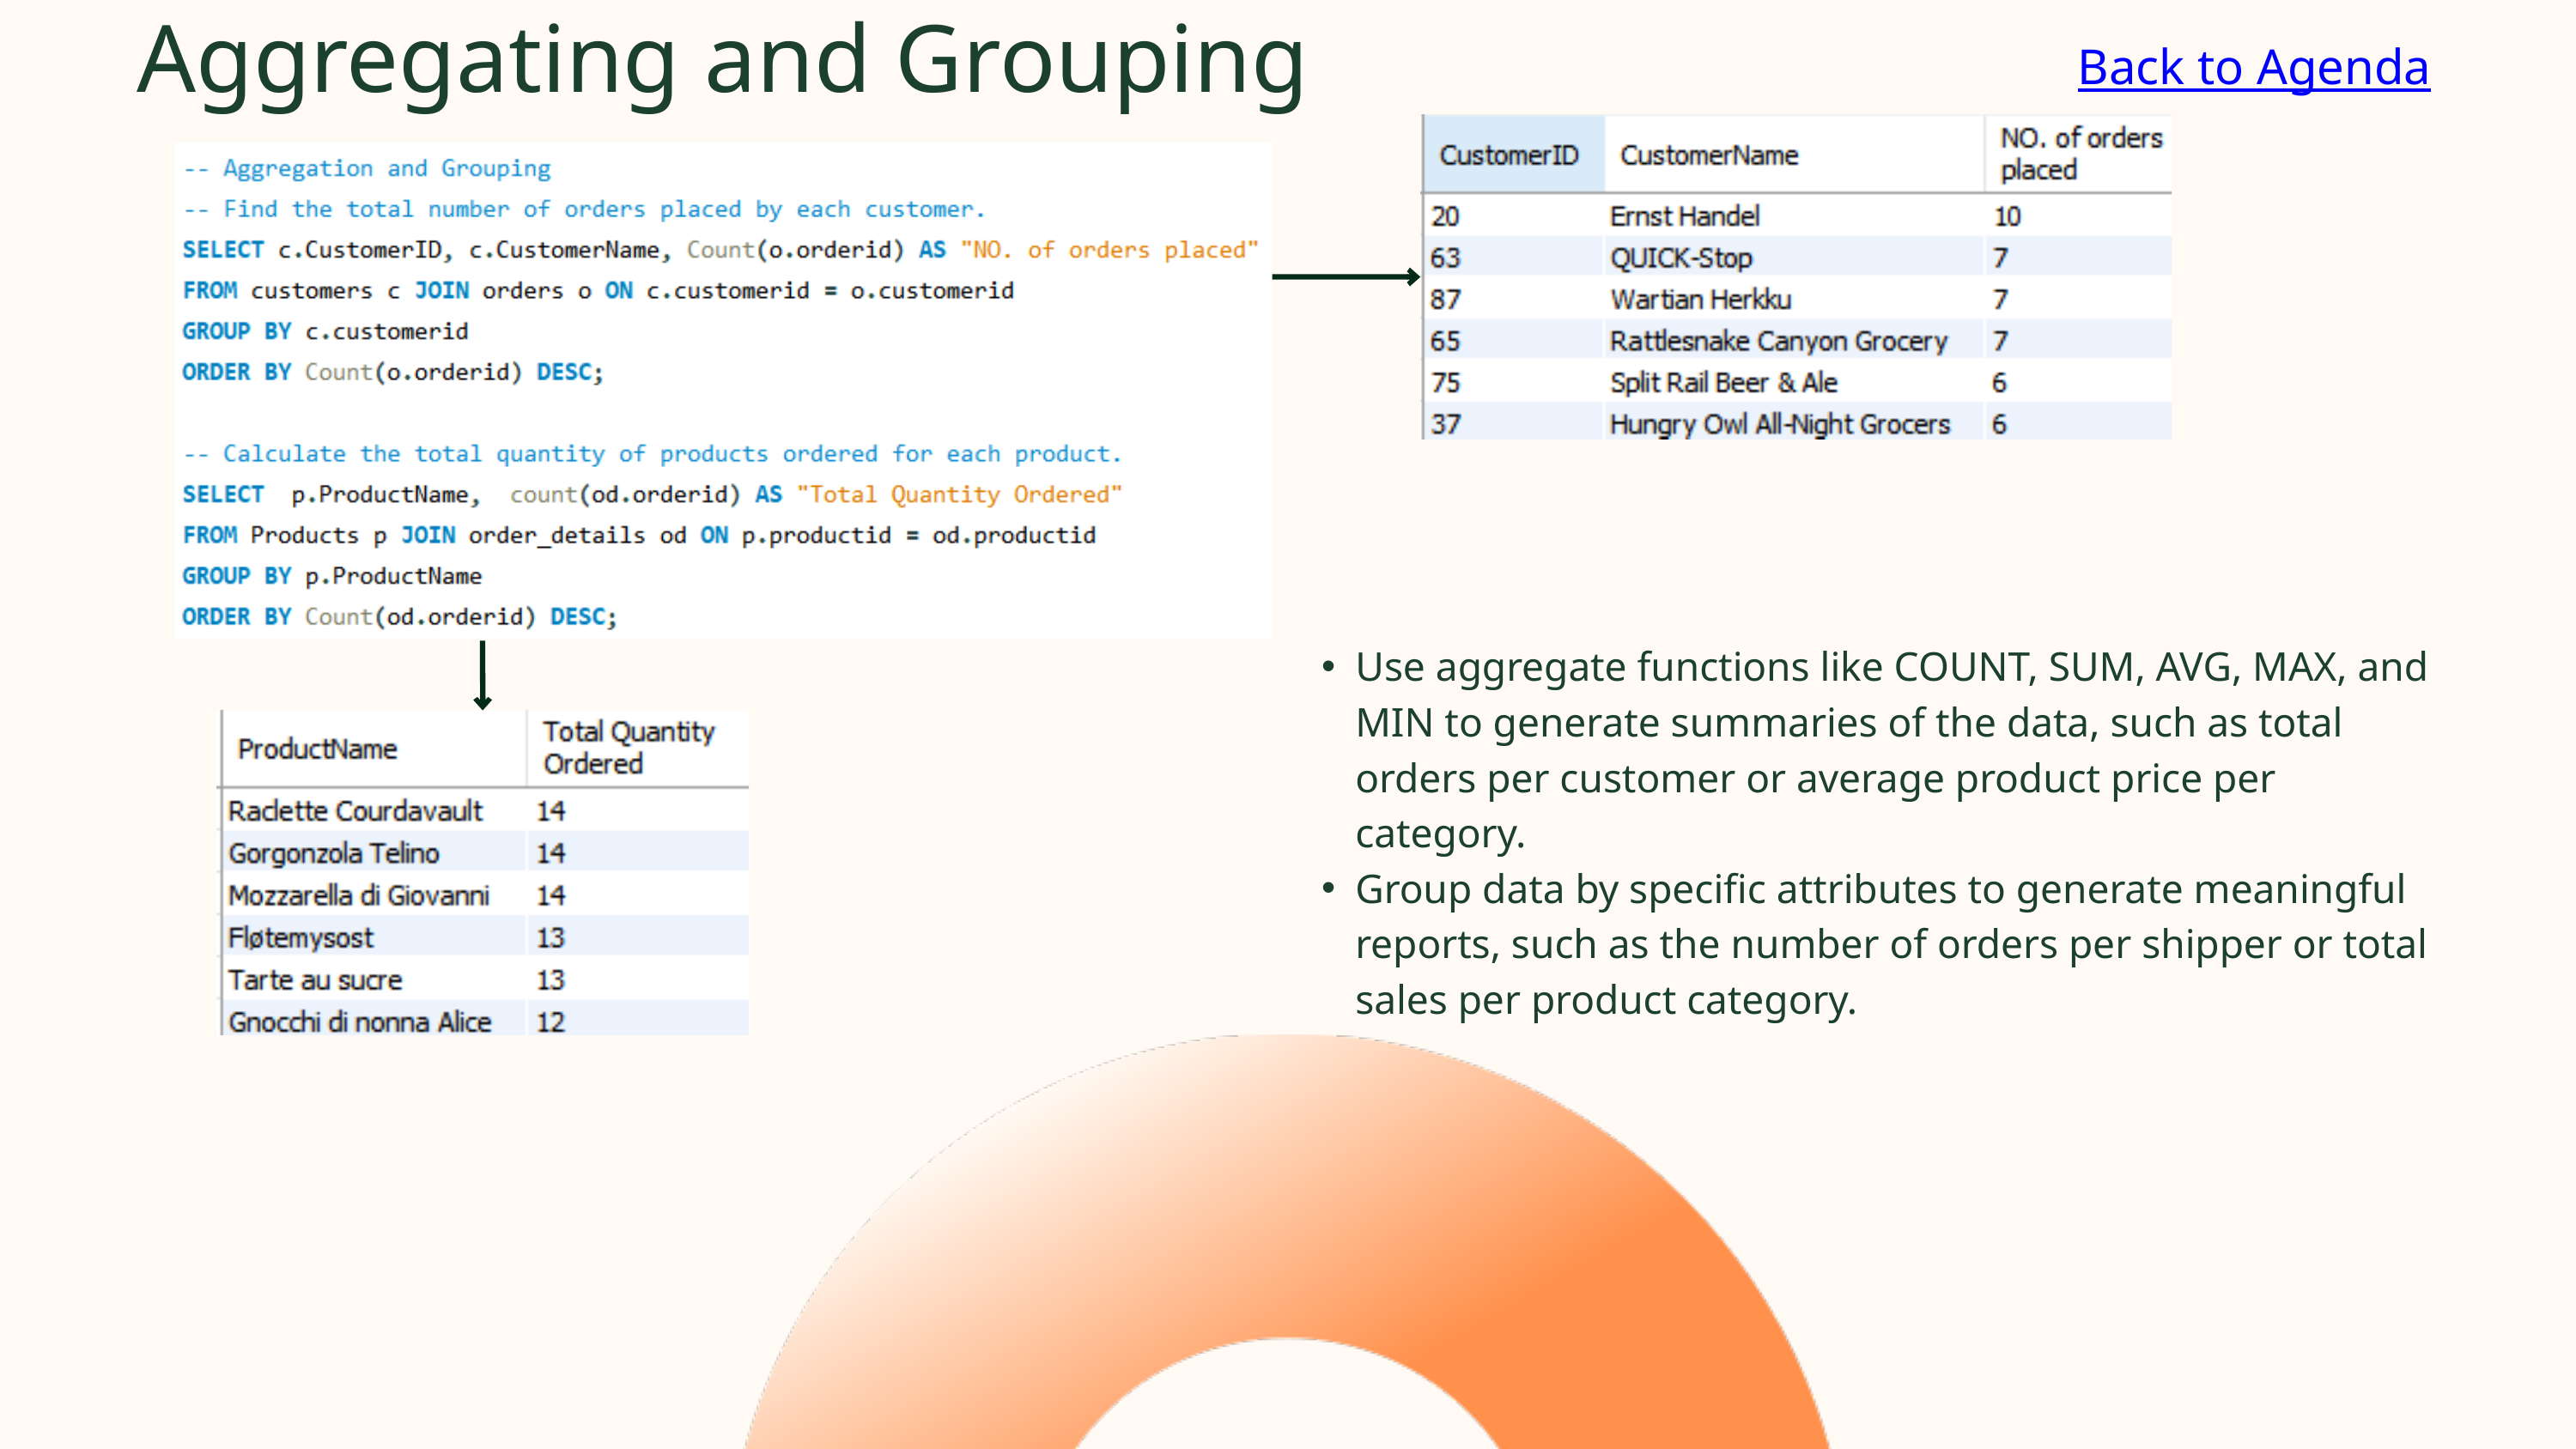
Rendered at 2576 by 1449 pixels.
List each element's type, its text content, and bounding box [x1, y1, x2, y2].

text_box [1272, 270, 1421, 283]
text_box Aggregating and Grouping [132, 0, 1315, 112]
text_box [726, 1034, 1850, 1449]
text_box Use aggregate functions like COUNT, SUM, AVG, MAX, and MIN to generate summaries of the data, such as total orders per customer or average product price per category. Group data by specific attributes to generate meaningful reports, such as the number of orders per shipper or total sales per product category. [1287, 634, 2450, 1078]
text_box [216, 710, 750, 1035]
text_box [174, 142, 1273, 639]
text_box [1420, 114, 2172, 440]
text_box Back to Agenda [1832, 39, 2432, 103]
